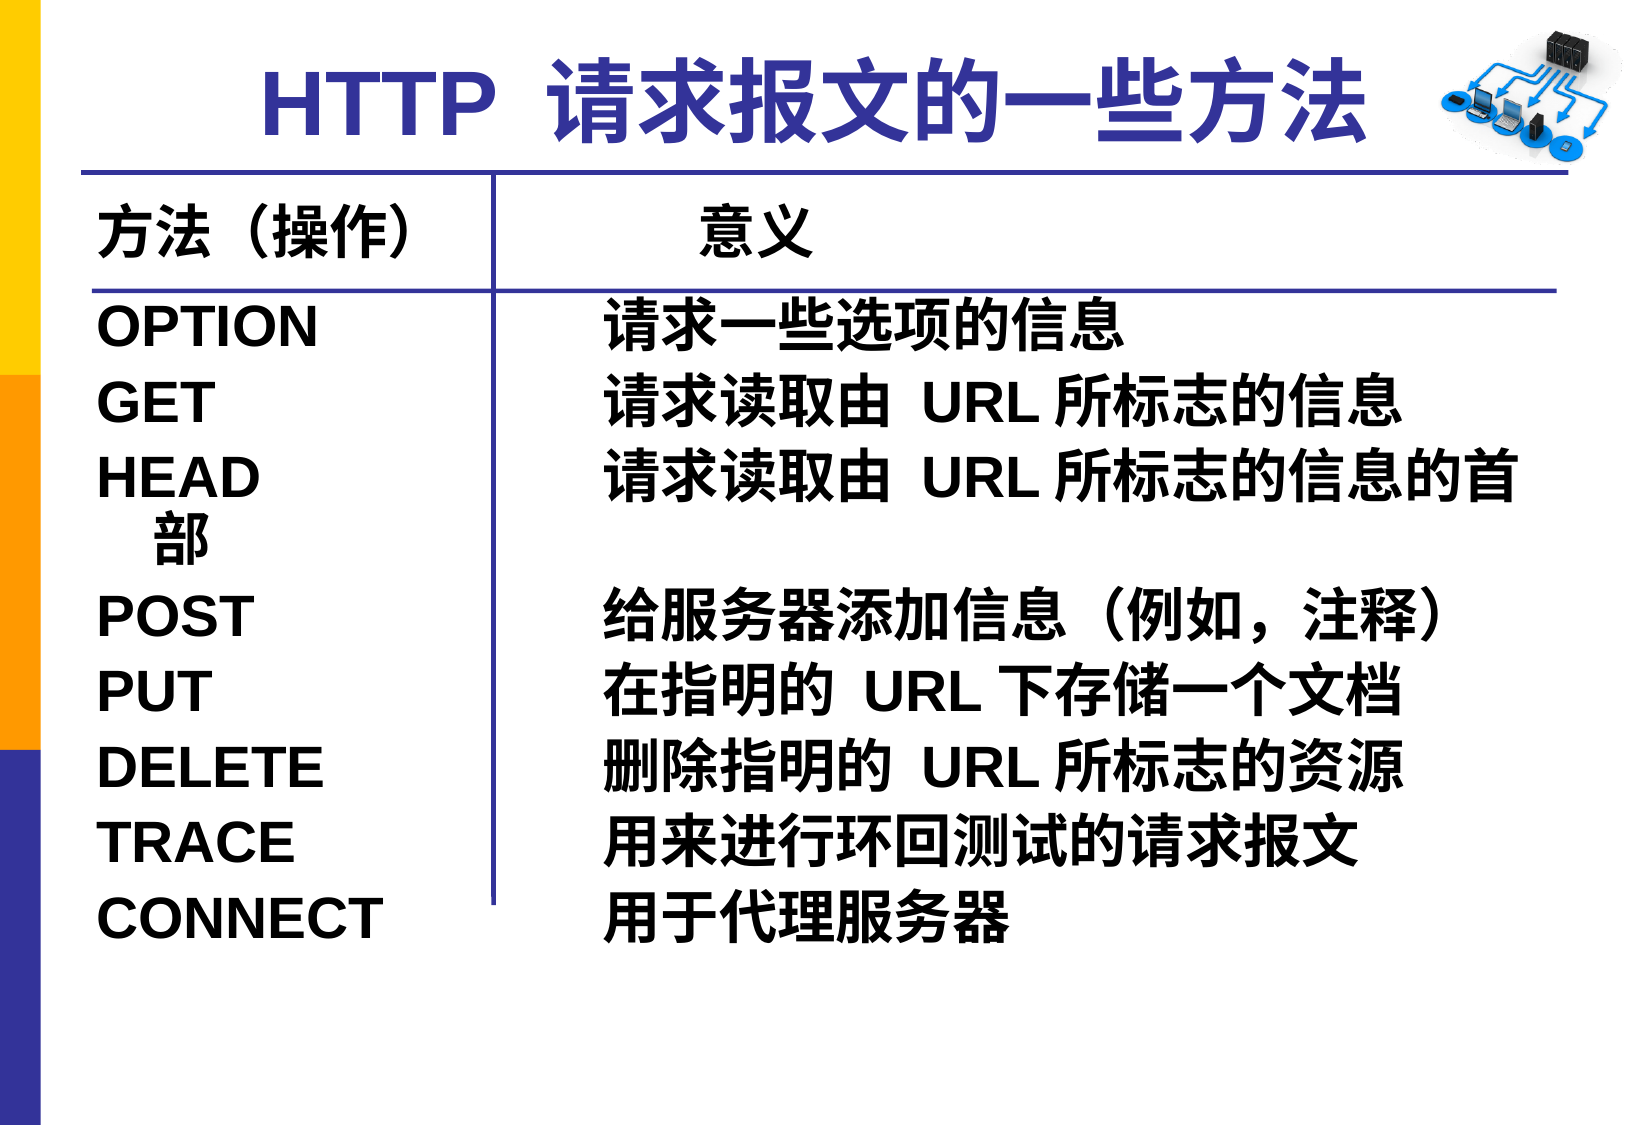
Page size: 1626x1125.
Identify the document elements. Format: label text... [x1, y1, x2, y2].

list 方法（操作） 意义 OPTION 请求一些选项的信息 GET 请求读取由 URL所标志的信息 HEAD 请求读取由 URL所标志的信息的首部 POST 给服务器添加信息（例如，注释） PUT 在指明的 URL下存储一个文档 DELETE 删除指明的 URL所标志的资源 TRACE 用来进行环回测试的请求报文 CONNECT 用于代理服务器 [81, 196, 1569, 1006]
title HTTP 请求报文的一些方法 [81, 30, 1569, 161]
picture [1438, 30, 1624, 165]
